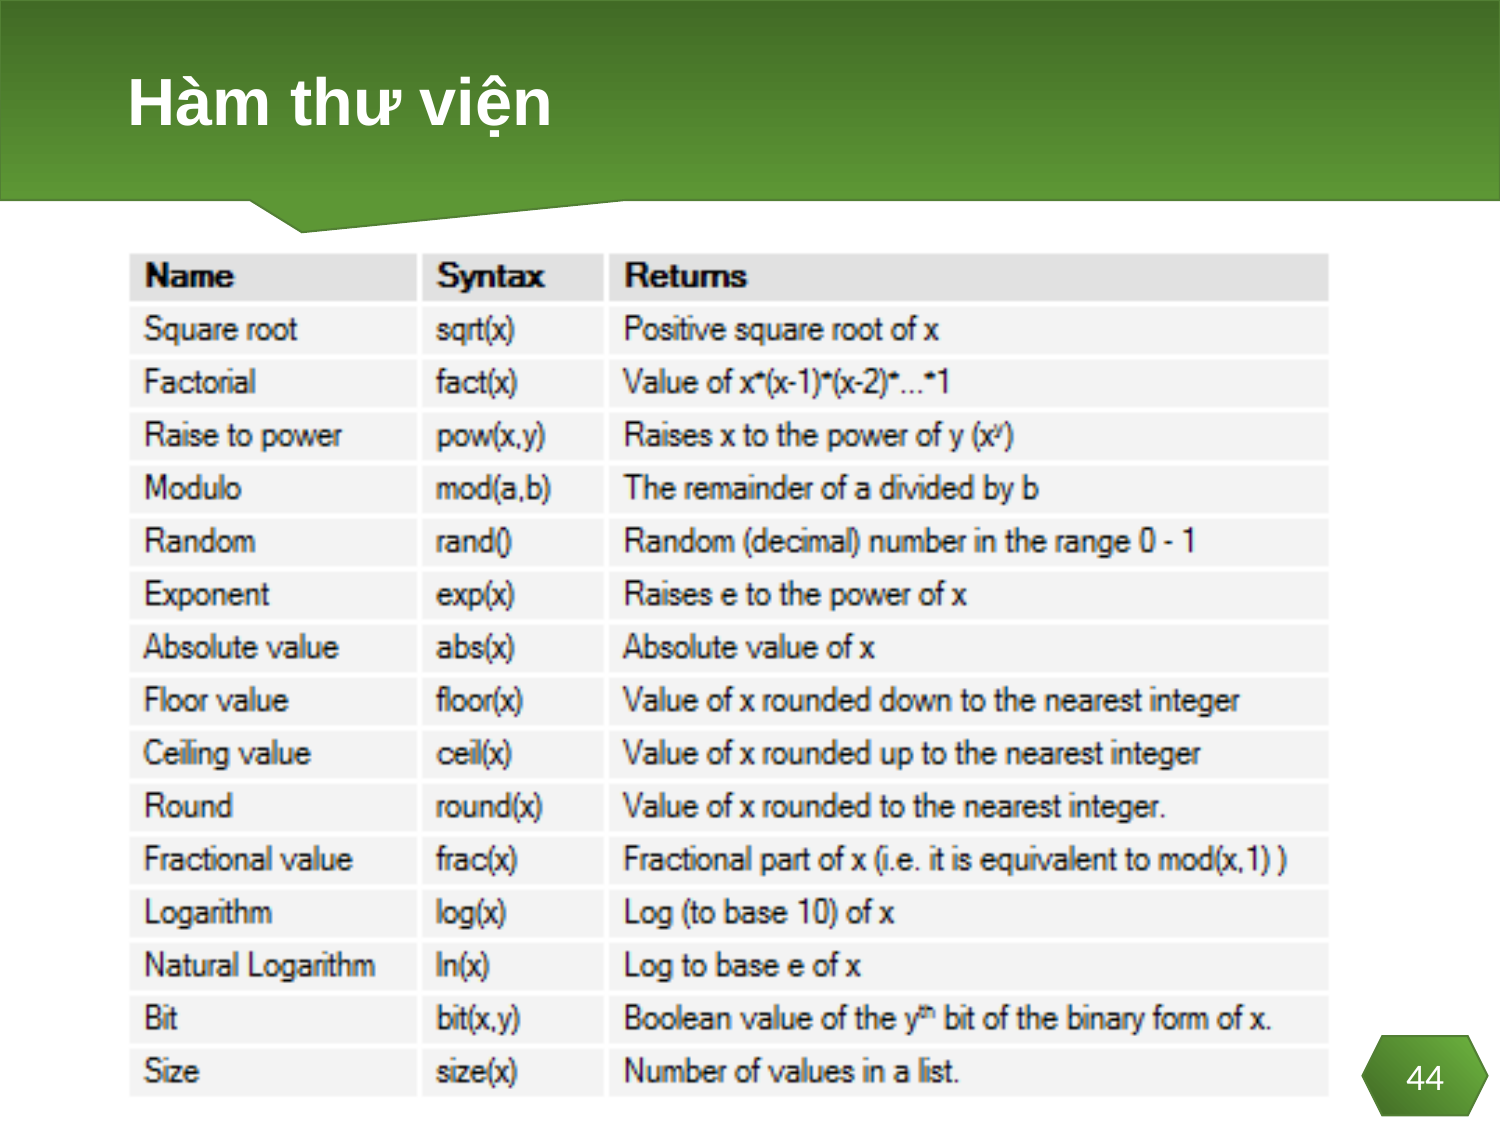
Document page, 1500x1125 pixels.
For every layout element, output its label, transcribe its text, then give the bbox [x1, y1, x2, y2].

title Hàm thư viện [112, 24, 1238, 183]
picture [124, 249, 1335, 1100]
